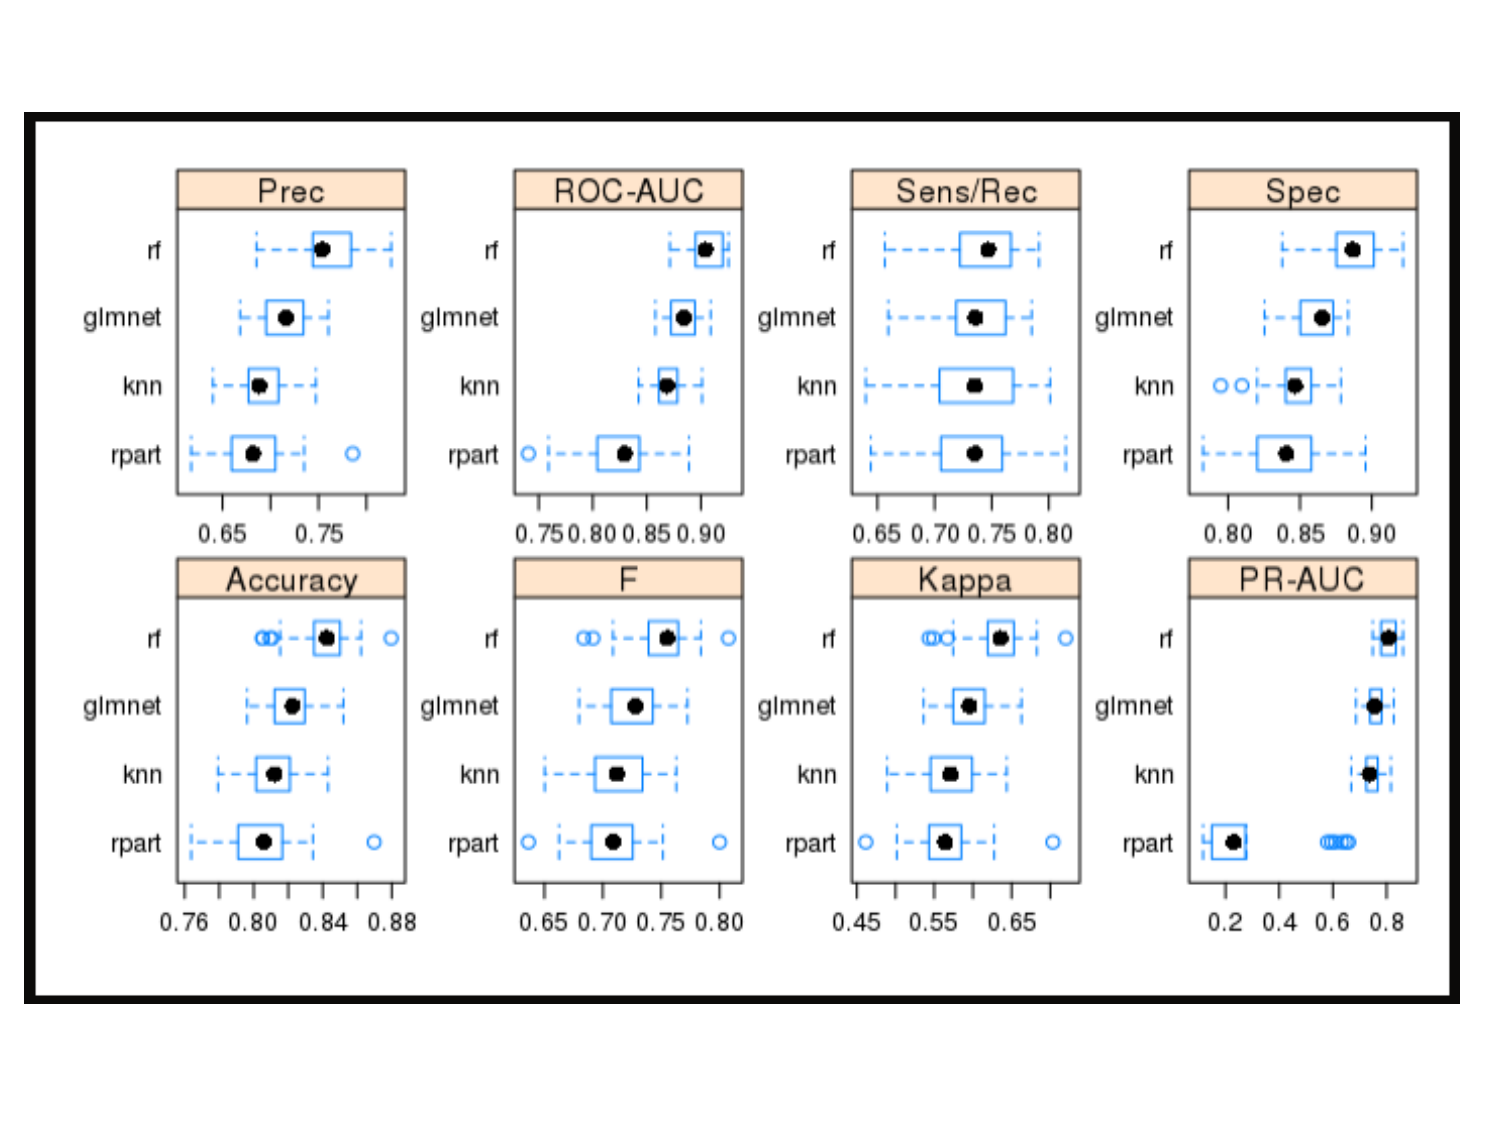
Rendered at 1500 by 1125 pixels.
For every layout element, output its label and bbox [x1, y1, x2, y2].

list [24, 112, 1460, 1005]
